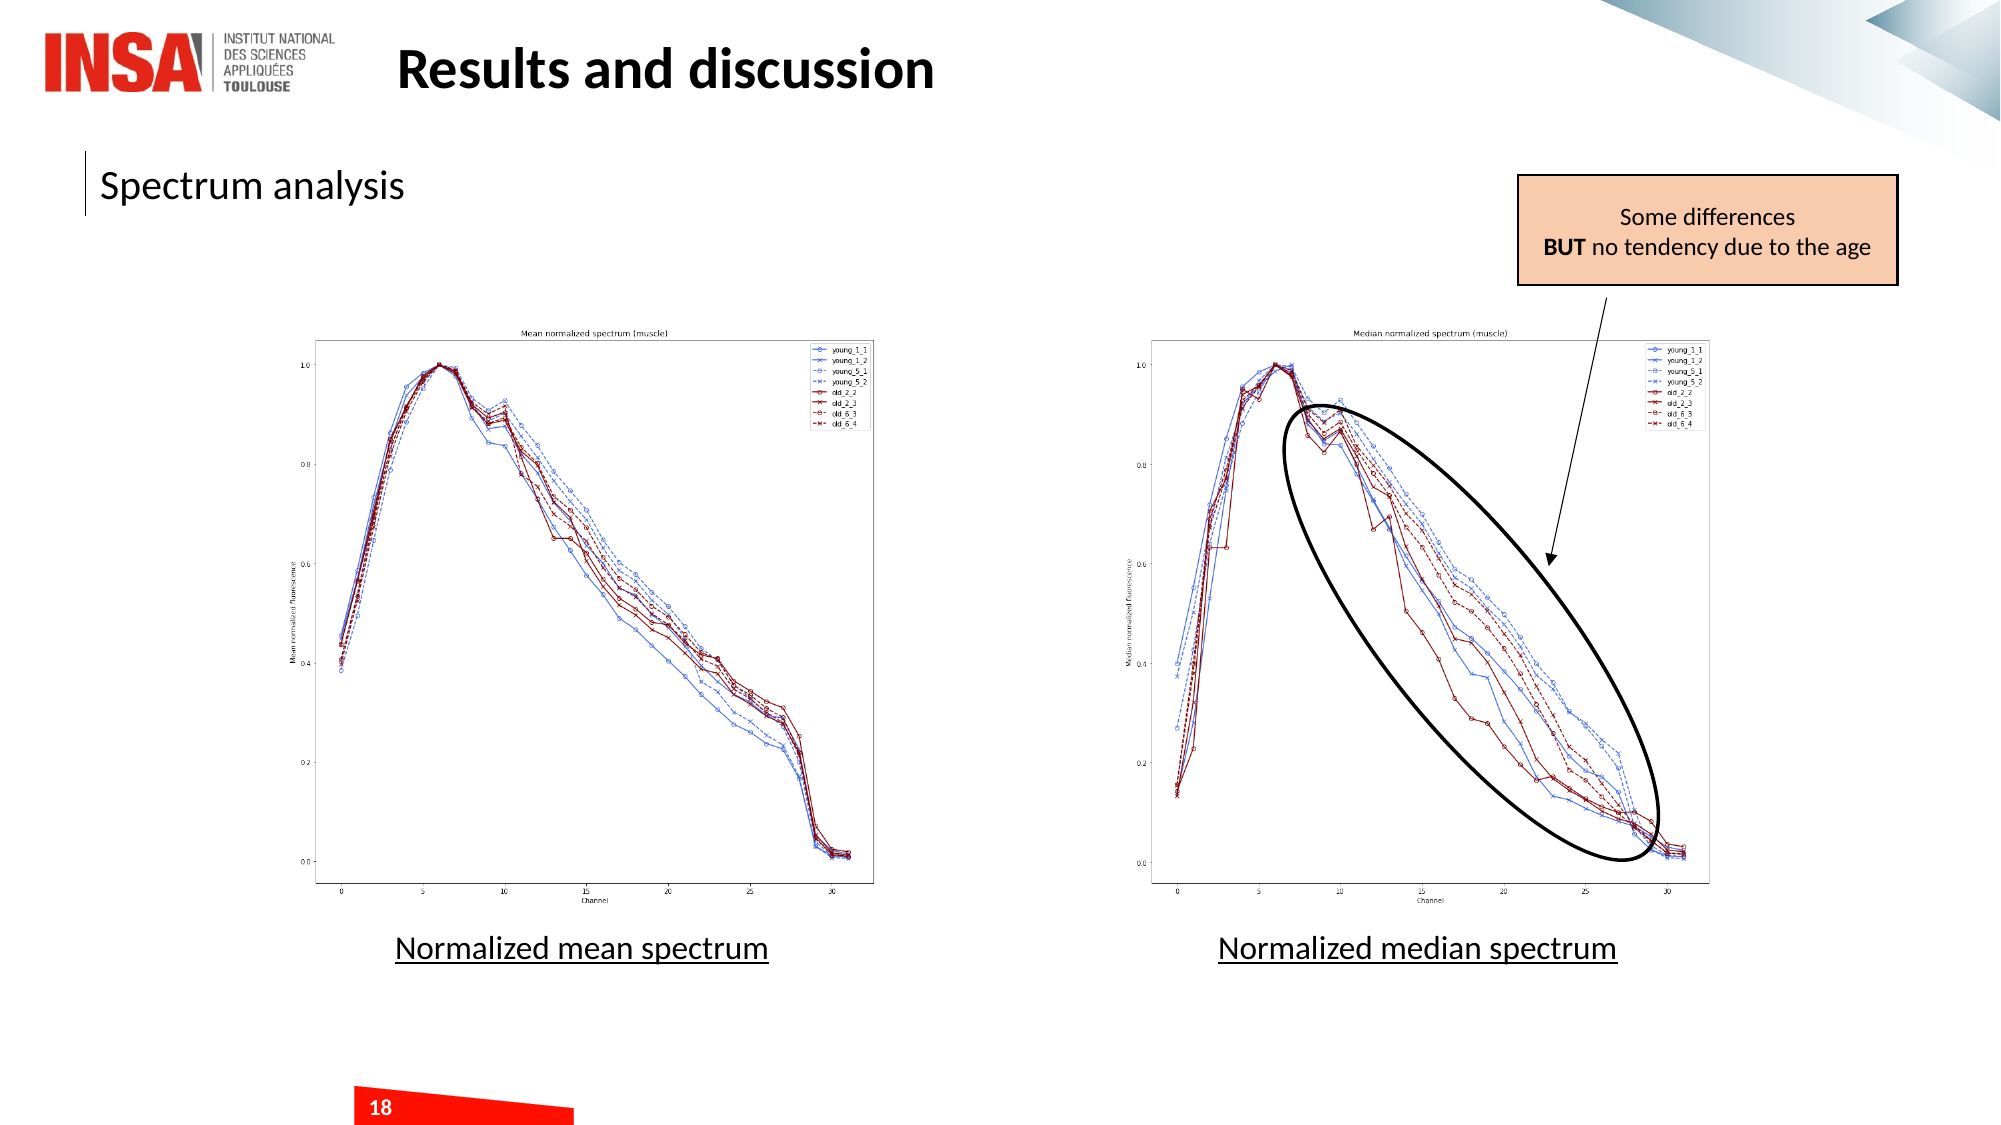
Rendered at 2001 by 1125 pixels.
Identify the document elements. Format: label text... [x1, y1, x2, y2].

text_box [1548, 297, 1607, 567]
text_box Some differences BUT no tendency due to the age [1517, 174, 1899, 286]
picture [1122, 325, 1713, 908]
picture [45, 32, 335, 92]
picture [286, 325, 878, 908]
text_box Normalized median spectrum [1157, 918, 1678, 974]
text_box Normalized mean spectrum [321, 918, 843, 974]
text_box Spectrum analysis [86, 150, 895, 216]
text_box Results and discussion [382, 22, 1418, 108]
